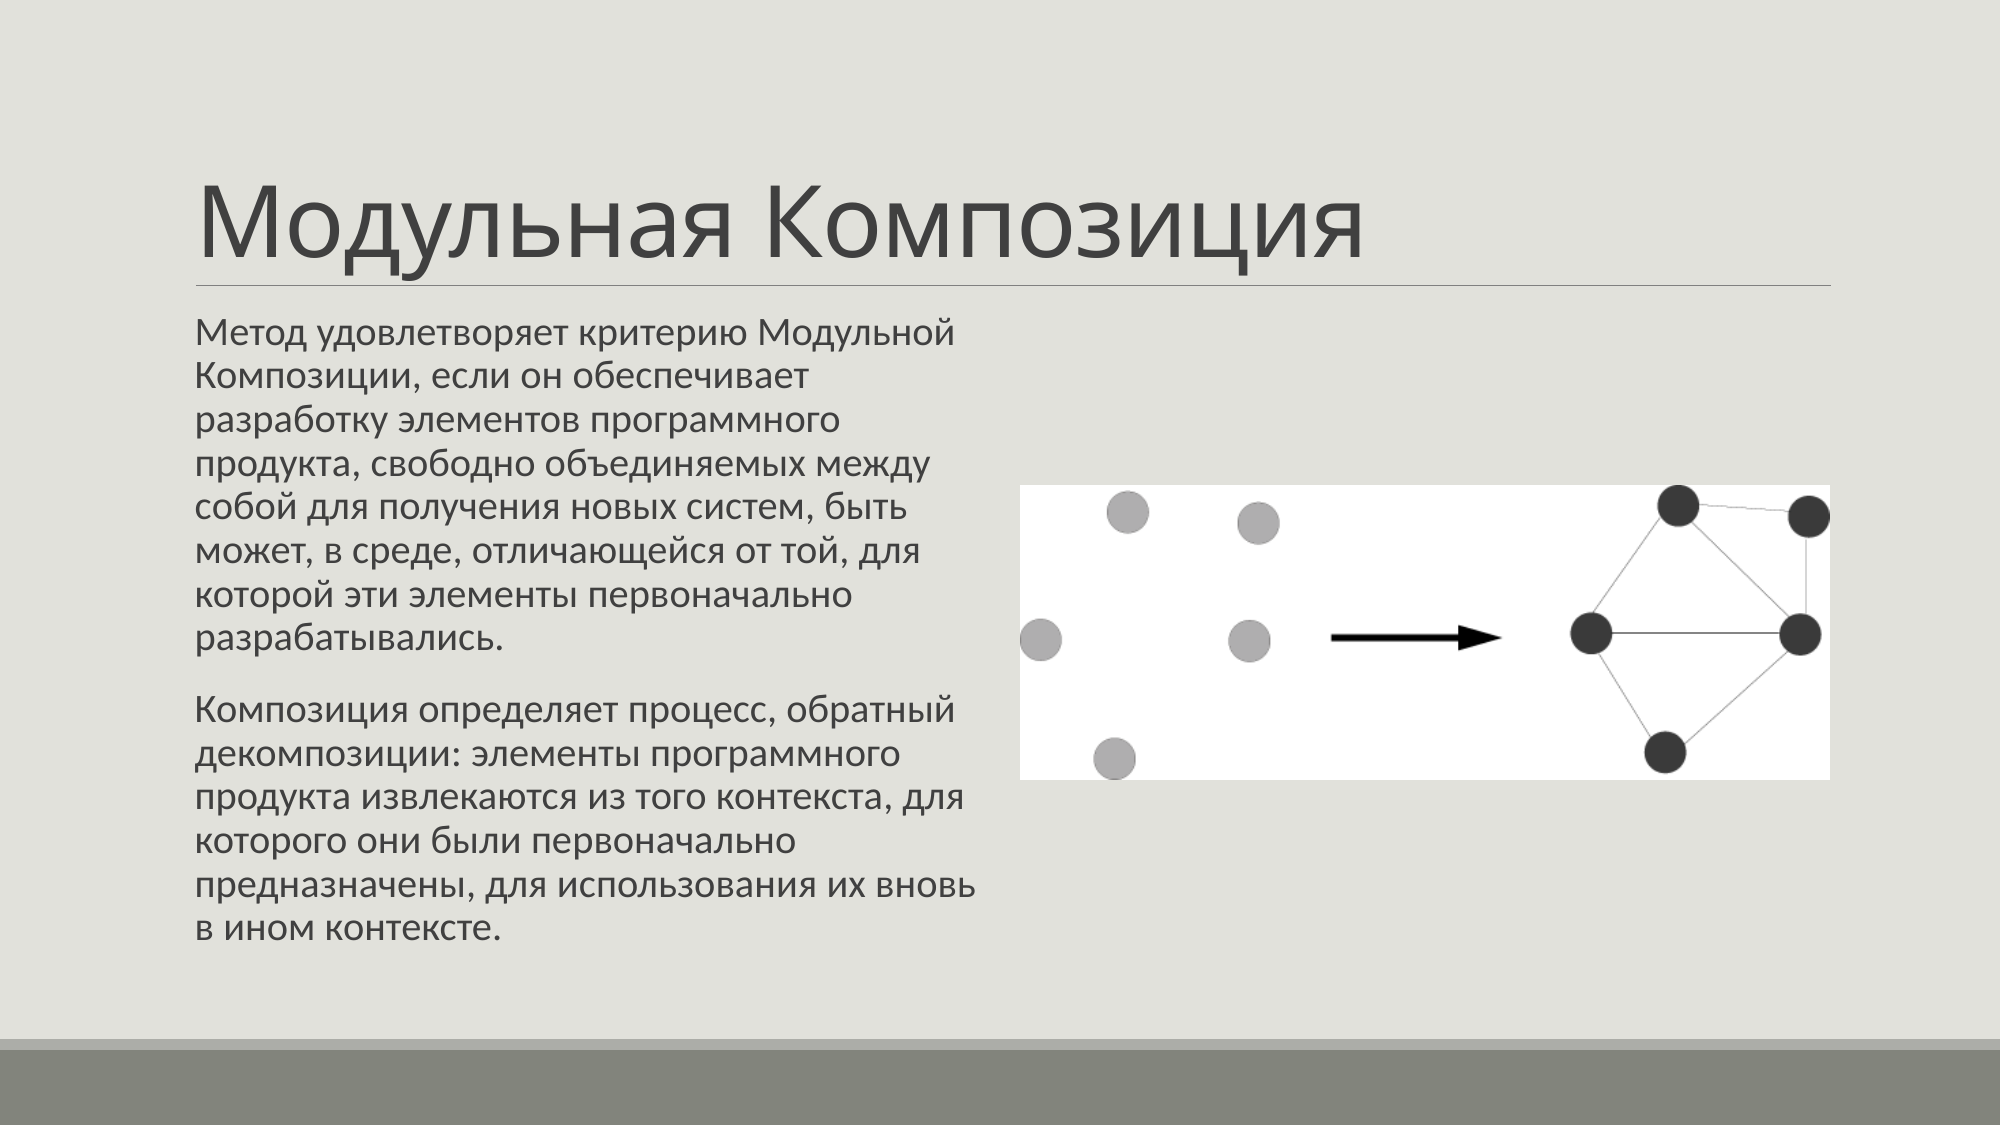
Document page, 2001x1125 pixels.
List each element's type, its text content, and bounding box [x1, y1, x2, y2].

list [1019, 485, 1831, 781]
list Метод удовлетворяет критерию Модульной Композиции, если он обеспечивает разработку элементов программного продукта, свободно объединяемых между собой для получения новых систем, быть может, в среде, отличающейся от той, для которой эти элементы первоначально разрабатывались. Композиция определяет процесс, обратный декомпозиции: элементы программного продукта извлекаются из того контекста, для которого они были первоначально предназначены, для использования их вновь в ином контексте. [180, 302, 990, 963]
title Модульная Композиция [180, 47, 1830, 285]
